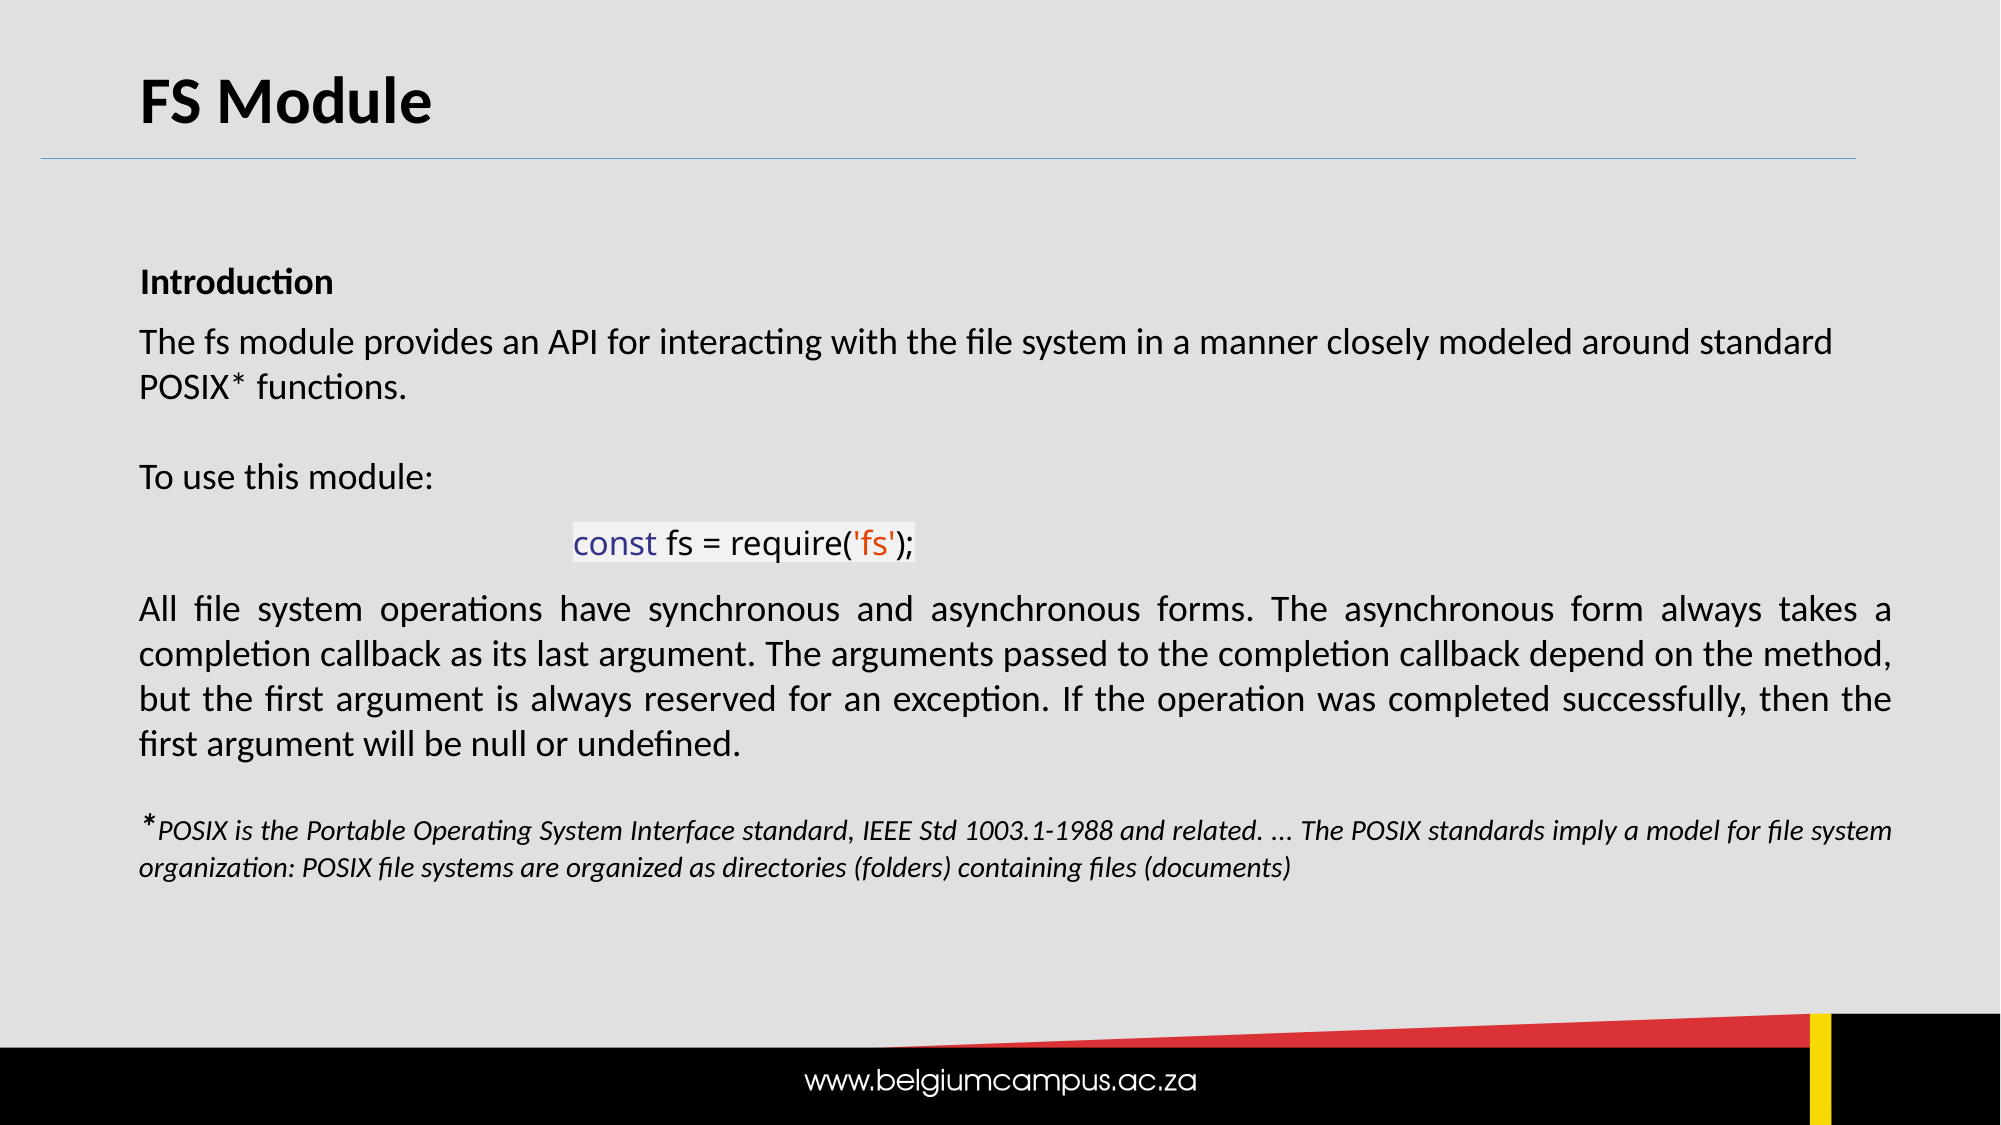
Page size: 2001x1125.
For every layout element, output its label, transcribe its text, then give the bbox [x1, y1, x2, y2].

picture [0, 0, 2001, 1125]
text_box FS Module [126, 49, 448, 144]
text_box *POSIX is the Portable Operating System Interface standard, IEEE Std 1003.1-1988 and related. ... The POSIX standards imply a model for file system organization: POSIX file systems are organized as directories (folders) containing files (documents) [124, 795, 1910, 891]
text_box All file system operations have synchronous and asynchronous forms. The asynchronous form always takes a completion callback as its last argument. The arguments passed to the completion callback depend on the method, but the first argument is always reserved for an exception. If the operation was completed successfully, then the first argument will be null or undefined. [124, 576, 1910, 772]
text_box The fs module provides an API for interacting with the file system in a manner closely modeled around standard POSIX* functions. To use this module: [124, 310, 1873, 505]
text_box Introduction [125, 249, 349, 310]
text_box const fs = require('fs'); [573, 521, 916, 562]
